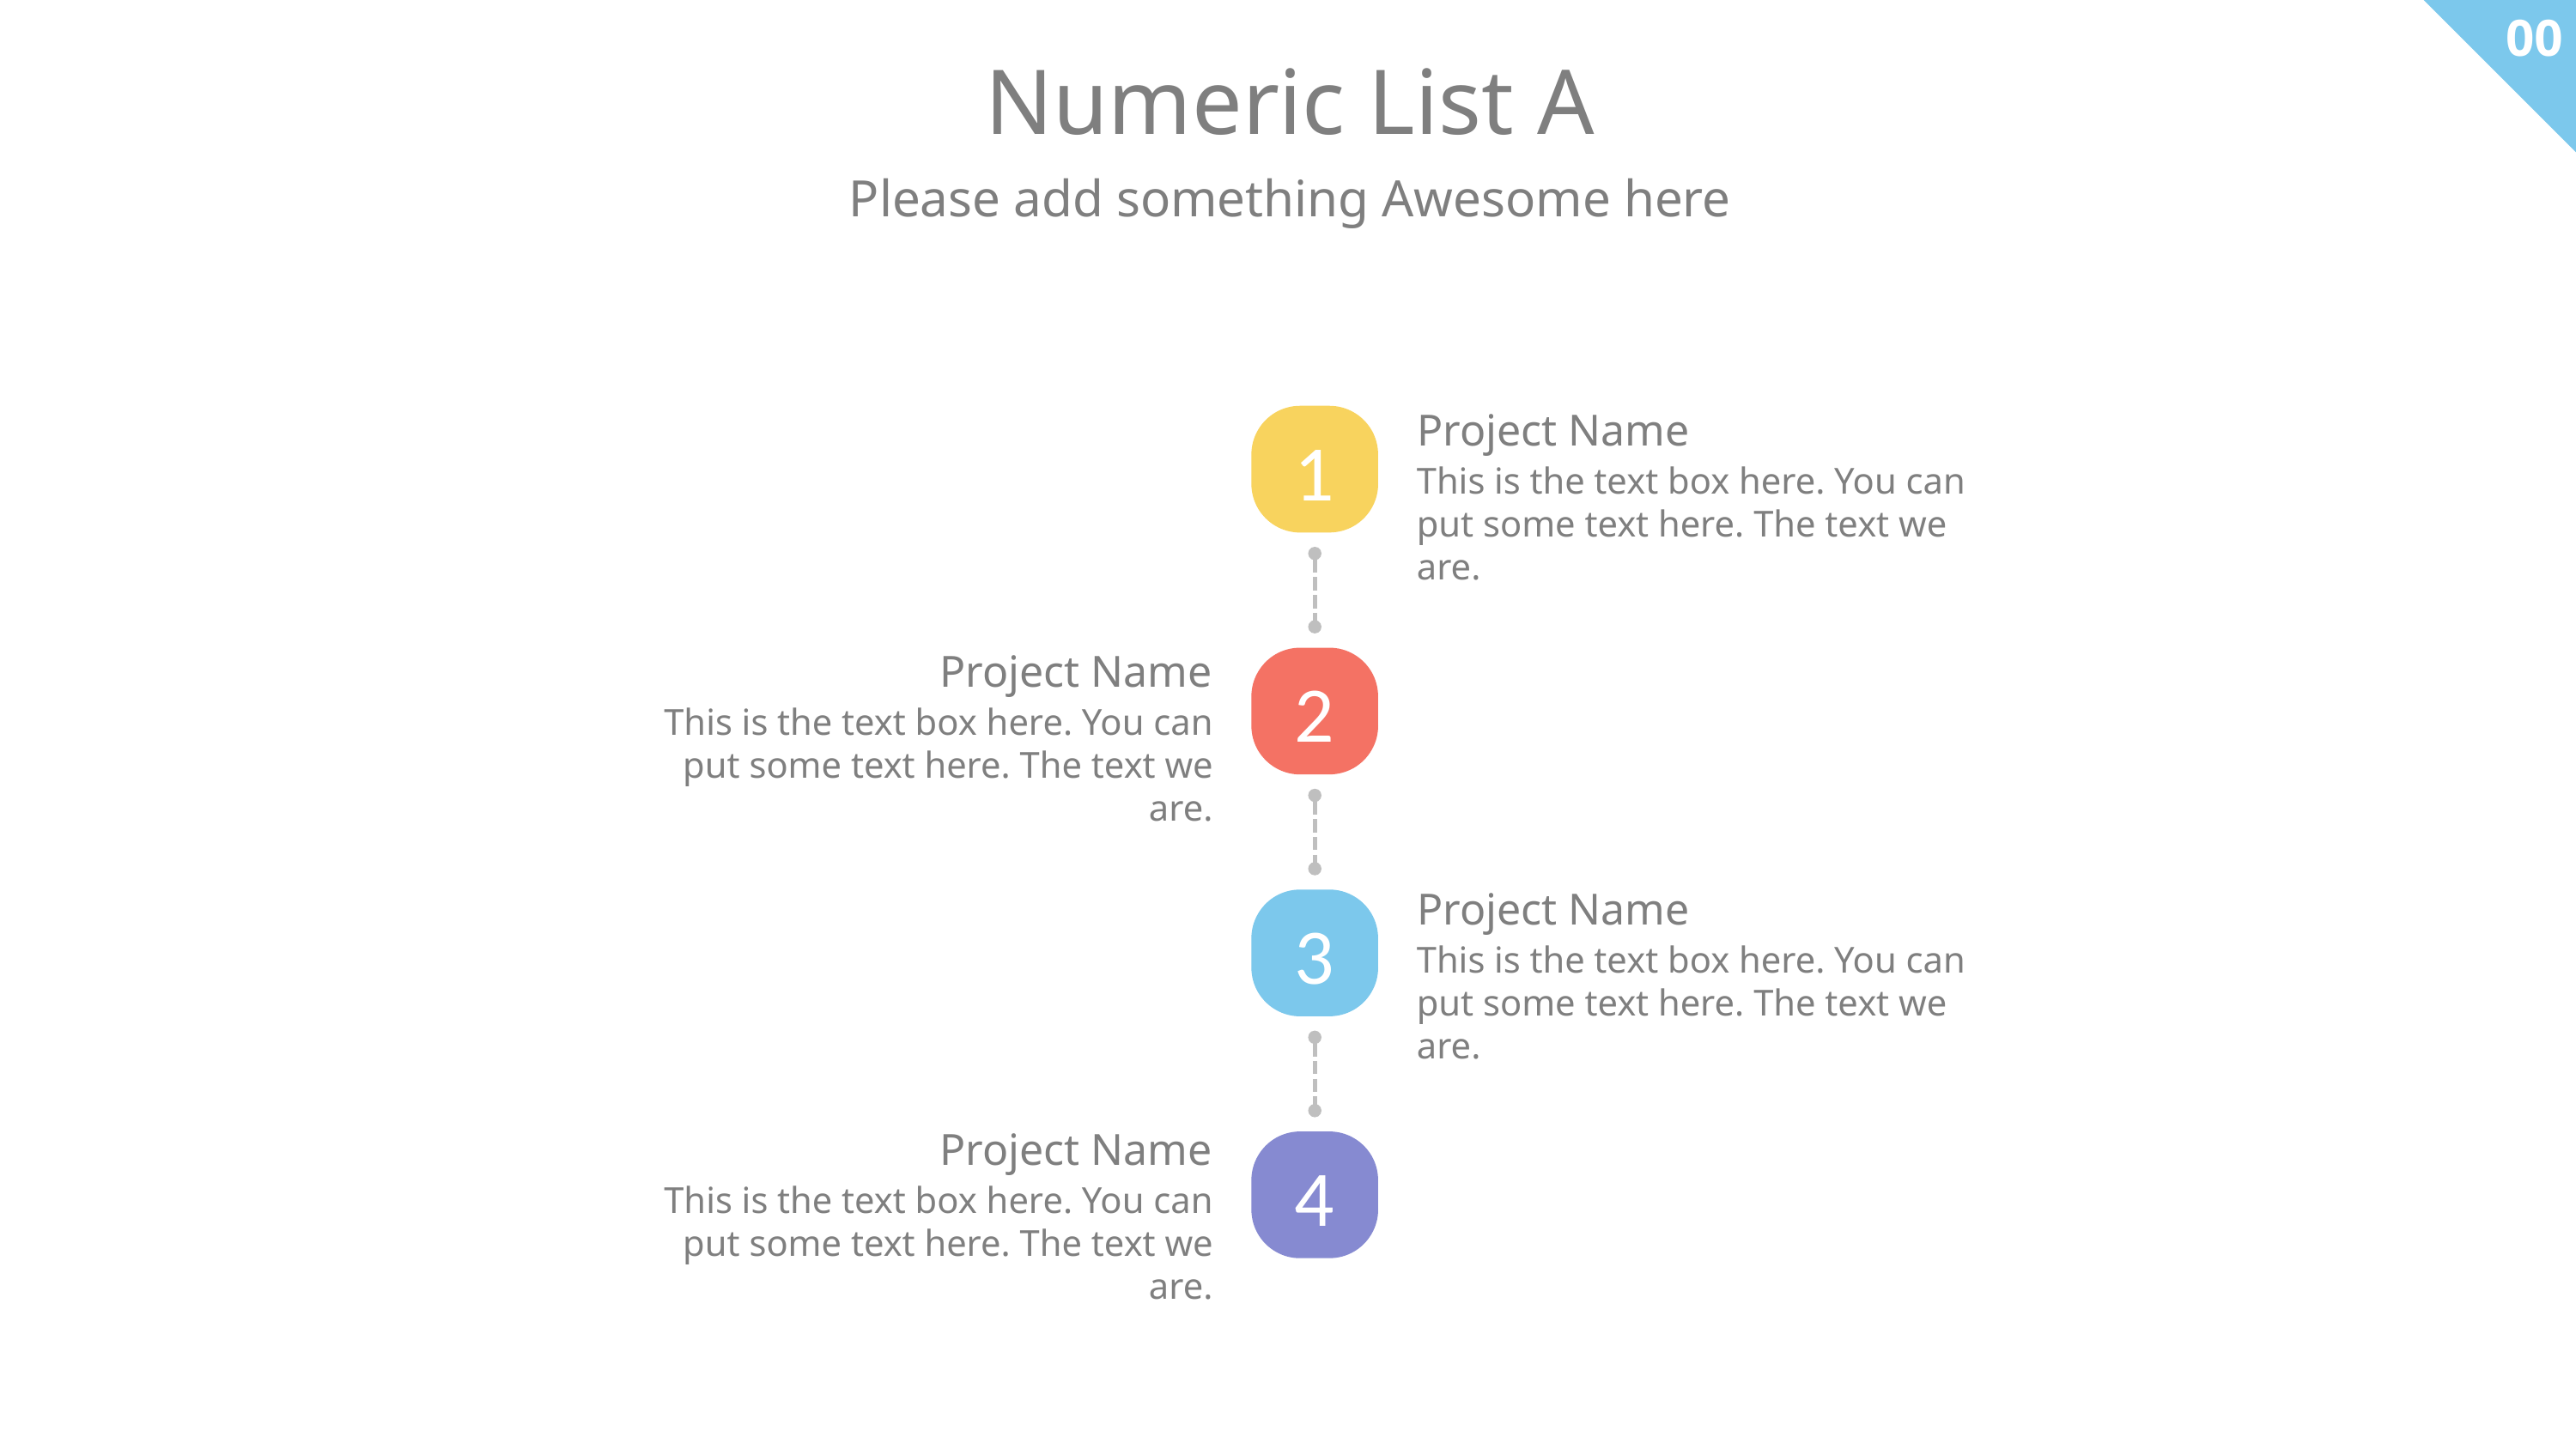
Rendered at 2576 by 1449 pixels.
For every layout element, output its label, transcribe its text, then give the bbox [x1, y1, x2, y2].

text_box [1403, 397, 1986, 552]
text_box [644, 637, 1226, 793]
text_box Numeric List A [972, 39, 1608, 160]
text_box 4 [1250, 1131, 1380, 1259]
text_box Please add something Awesome here [835, 160, 1744, 233]
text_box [2423, 0, 2576, 153]
text_box 1 [1250, 404, 1380, 534]
text_box 2 [1250, 646, 1380, 776]
text_box 3 [1250, 888, 1380, 1017]
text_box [1403, 875, 1986, 1031]
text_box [644, 1116, 1226, 1271]
